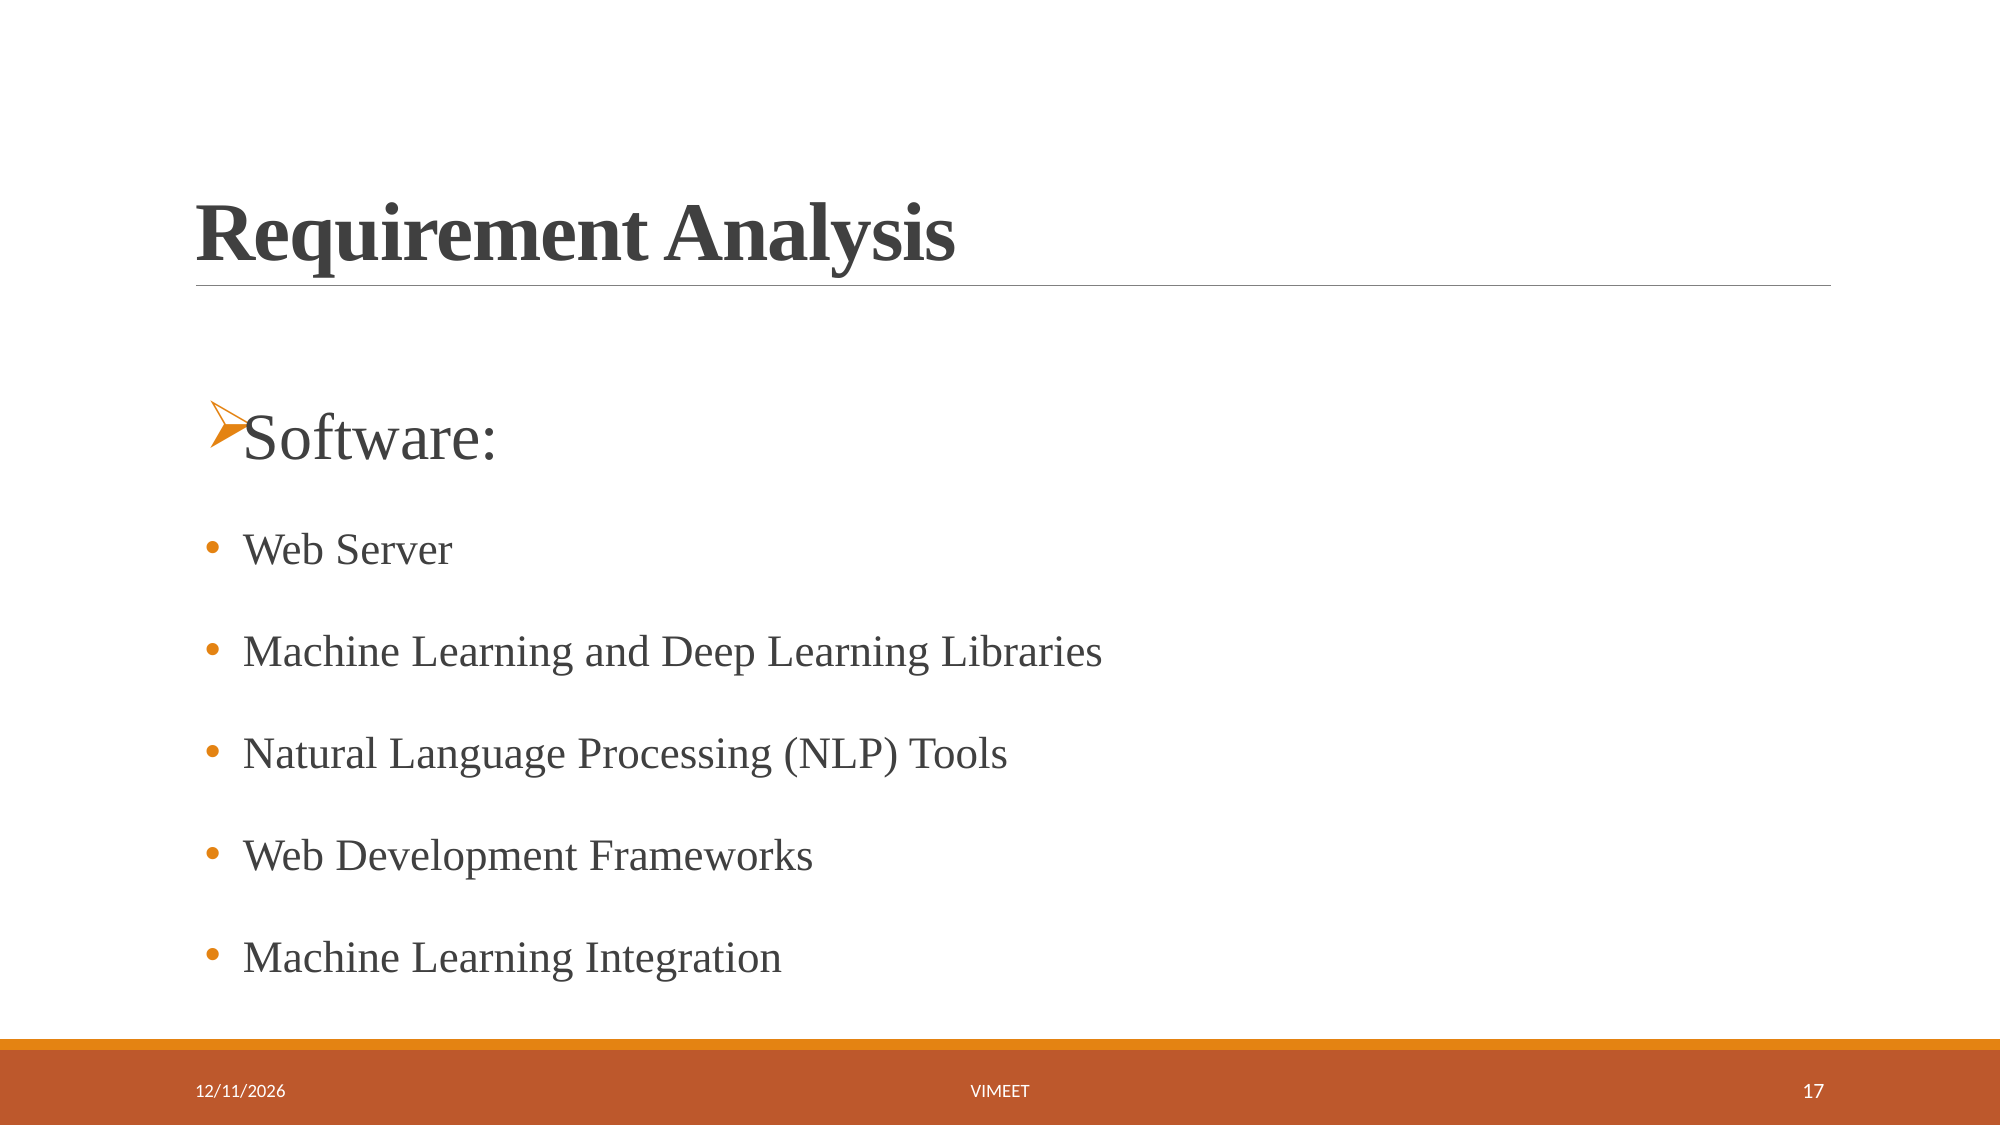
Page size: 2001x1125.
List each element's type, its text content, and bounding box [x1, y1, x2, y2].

slide_number 17 [1624, 1059, 1840, 1120]
text_box Software: Web Server Machine Learning and Deep Learning Libraries Natural Language Processing (NLP) Tools Web Development Frameworks Machine Learning Integration [204, 346, 1948, 989]
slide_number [180, 1059, 586, 1120]
title Requirement Analysis [180, 47, 1830, 285]
footer ViMEET [604, 1059, 1396, 1120]
